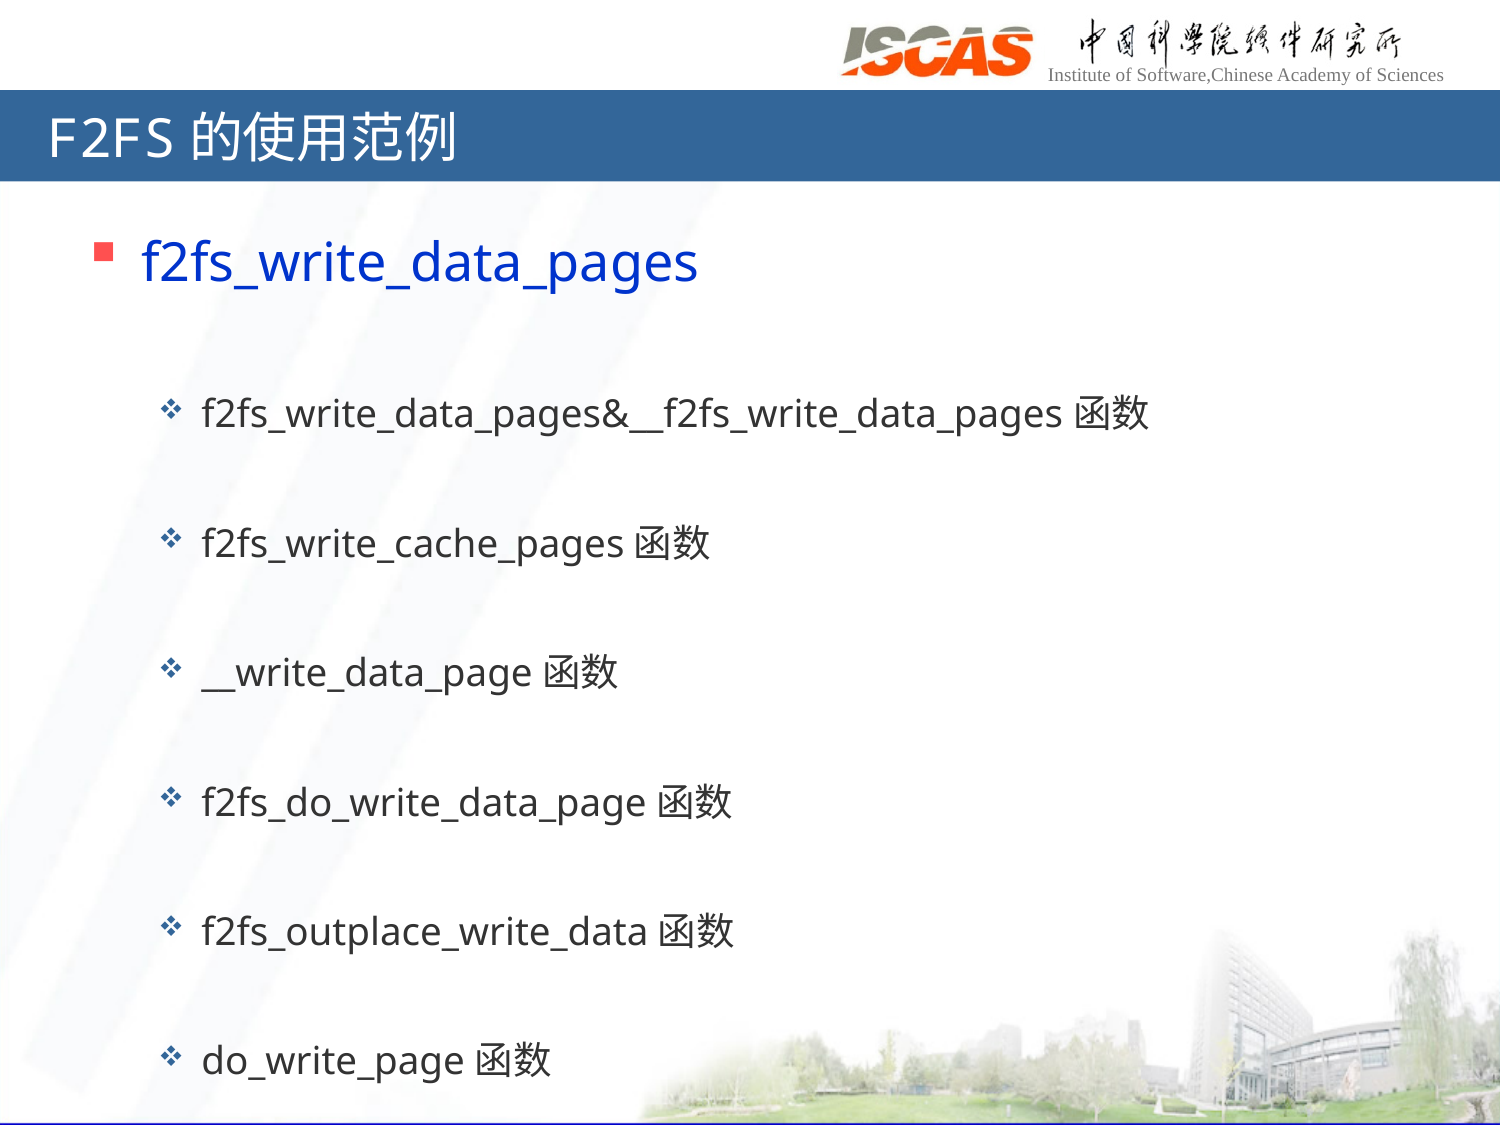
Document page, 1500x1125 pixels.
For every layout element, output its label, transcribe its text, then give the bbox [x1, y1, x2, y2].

picture [0, 182, 1500, 1125]
picture [837, 18, 1045, 87]
picture [1077, 15, 1402, 71]
list f2fs_write_data_pages f2fs_write_data_pages&__f2fs_write_data_pages函数 f2fs_write_cache_pages函数 __write_data_page函数 f2fs_do_write_data_page函数 f2fs_outplace_write_data函数 do_write_page函数 [73, 219, 1427, 1024]
title F2FS的使用范例 [0, 89, 1500, 182]
